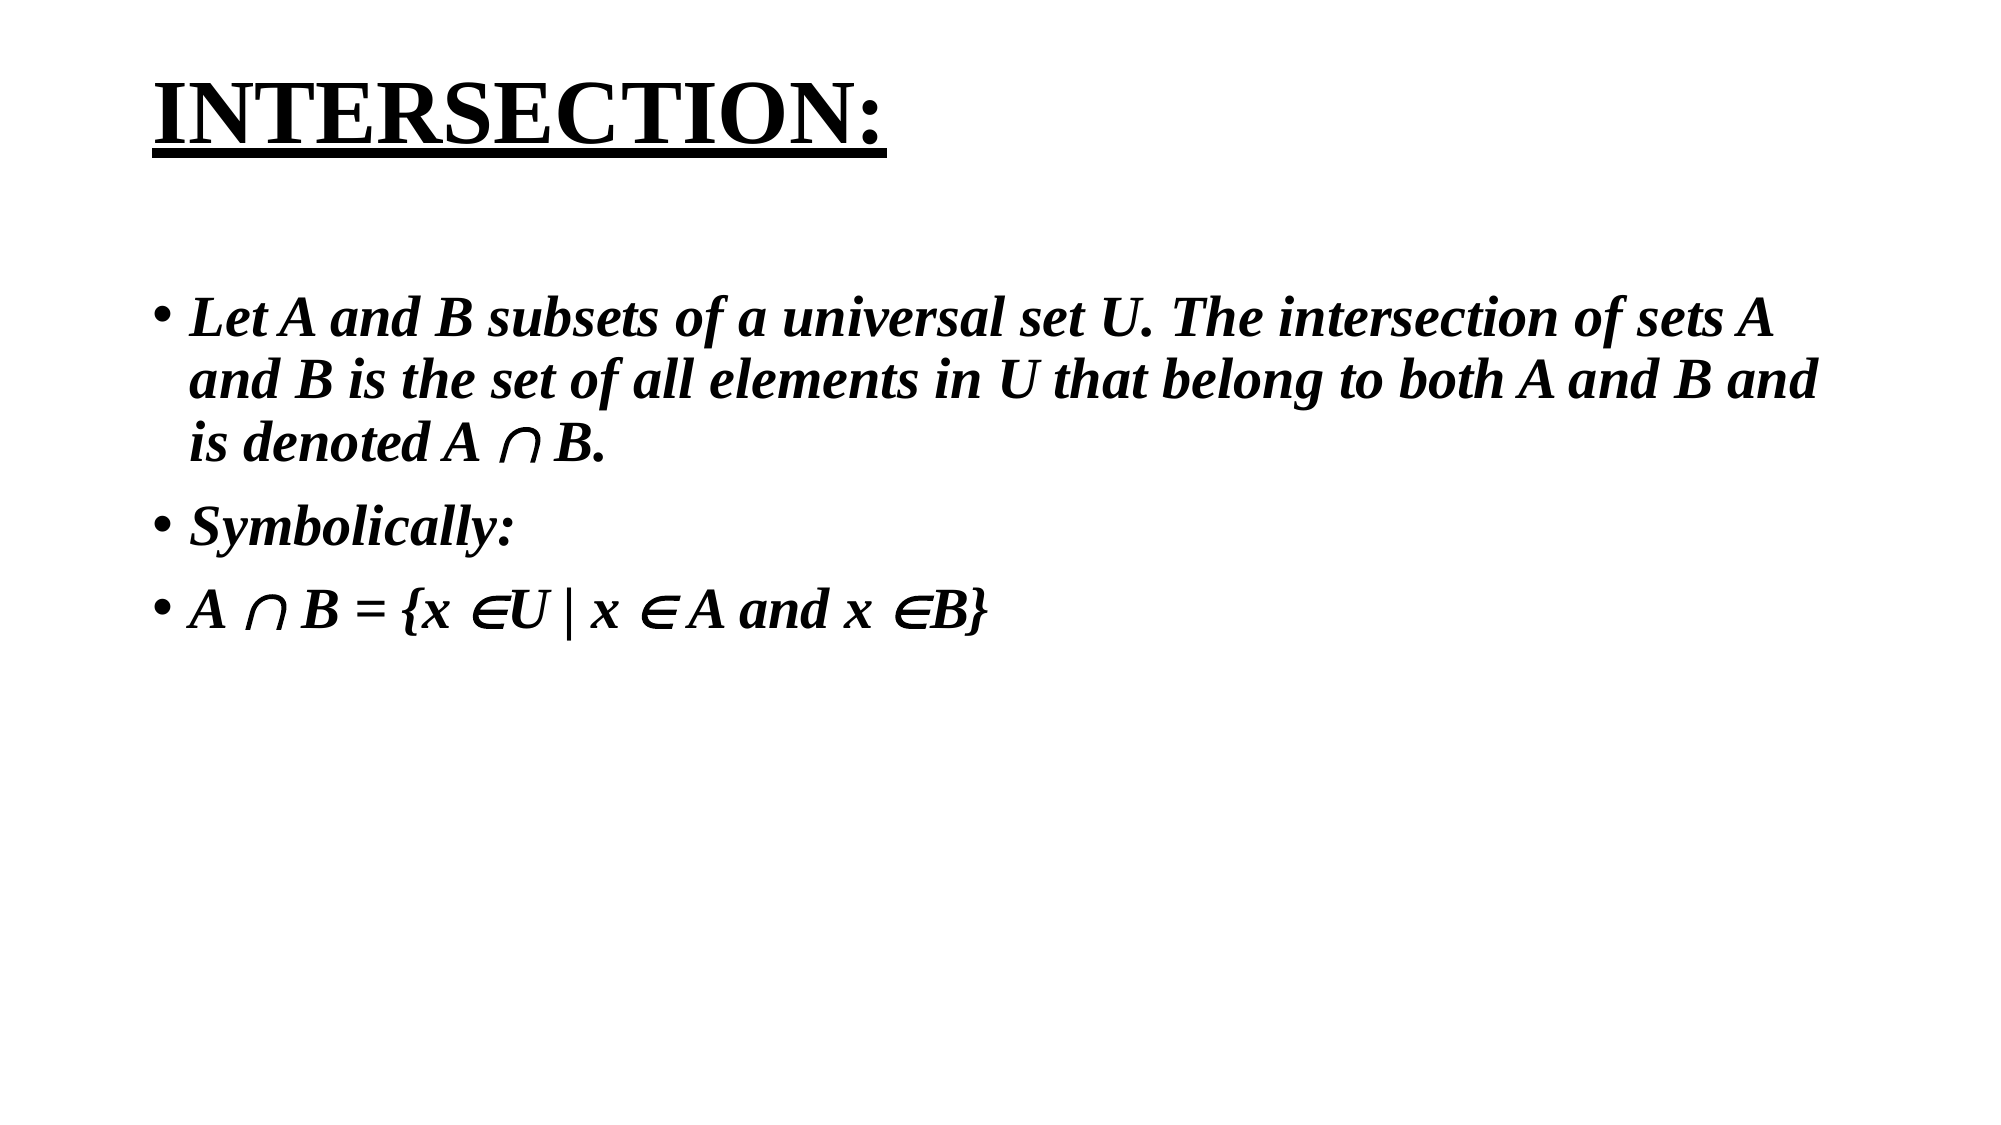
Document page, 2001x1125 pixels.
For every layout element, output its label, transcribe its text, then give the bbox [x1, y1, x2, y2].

list Let A and B subsets of a universal set U. The intersection of sets A and B is the set of all elements in U that belong to both A and B and is denoted A Ç B. Symbolically: A Ç B = {x ÎU | x Î A and x ÎB} [137, 187, 1863, 766]
title INTERSECTION: [137, 59, 1863, 187]
